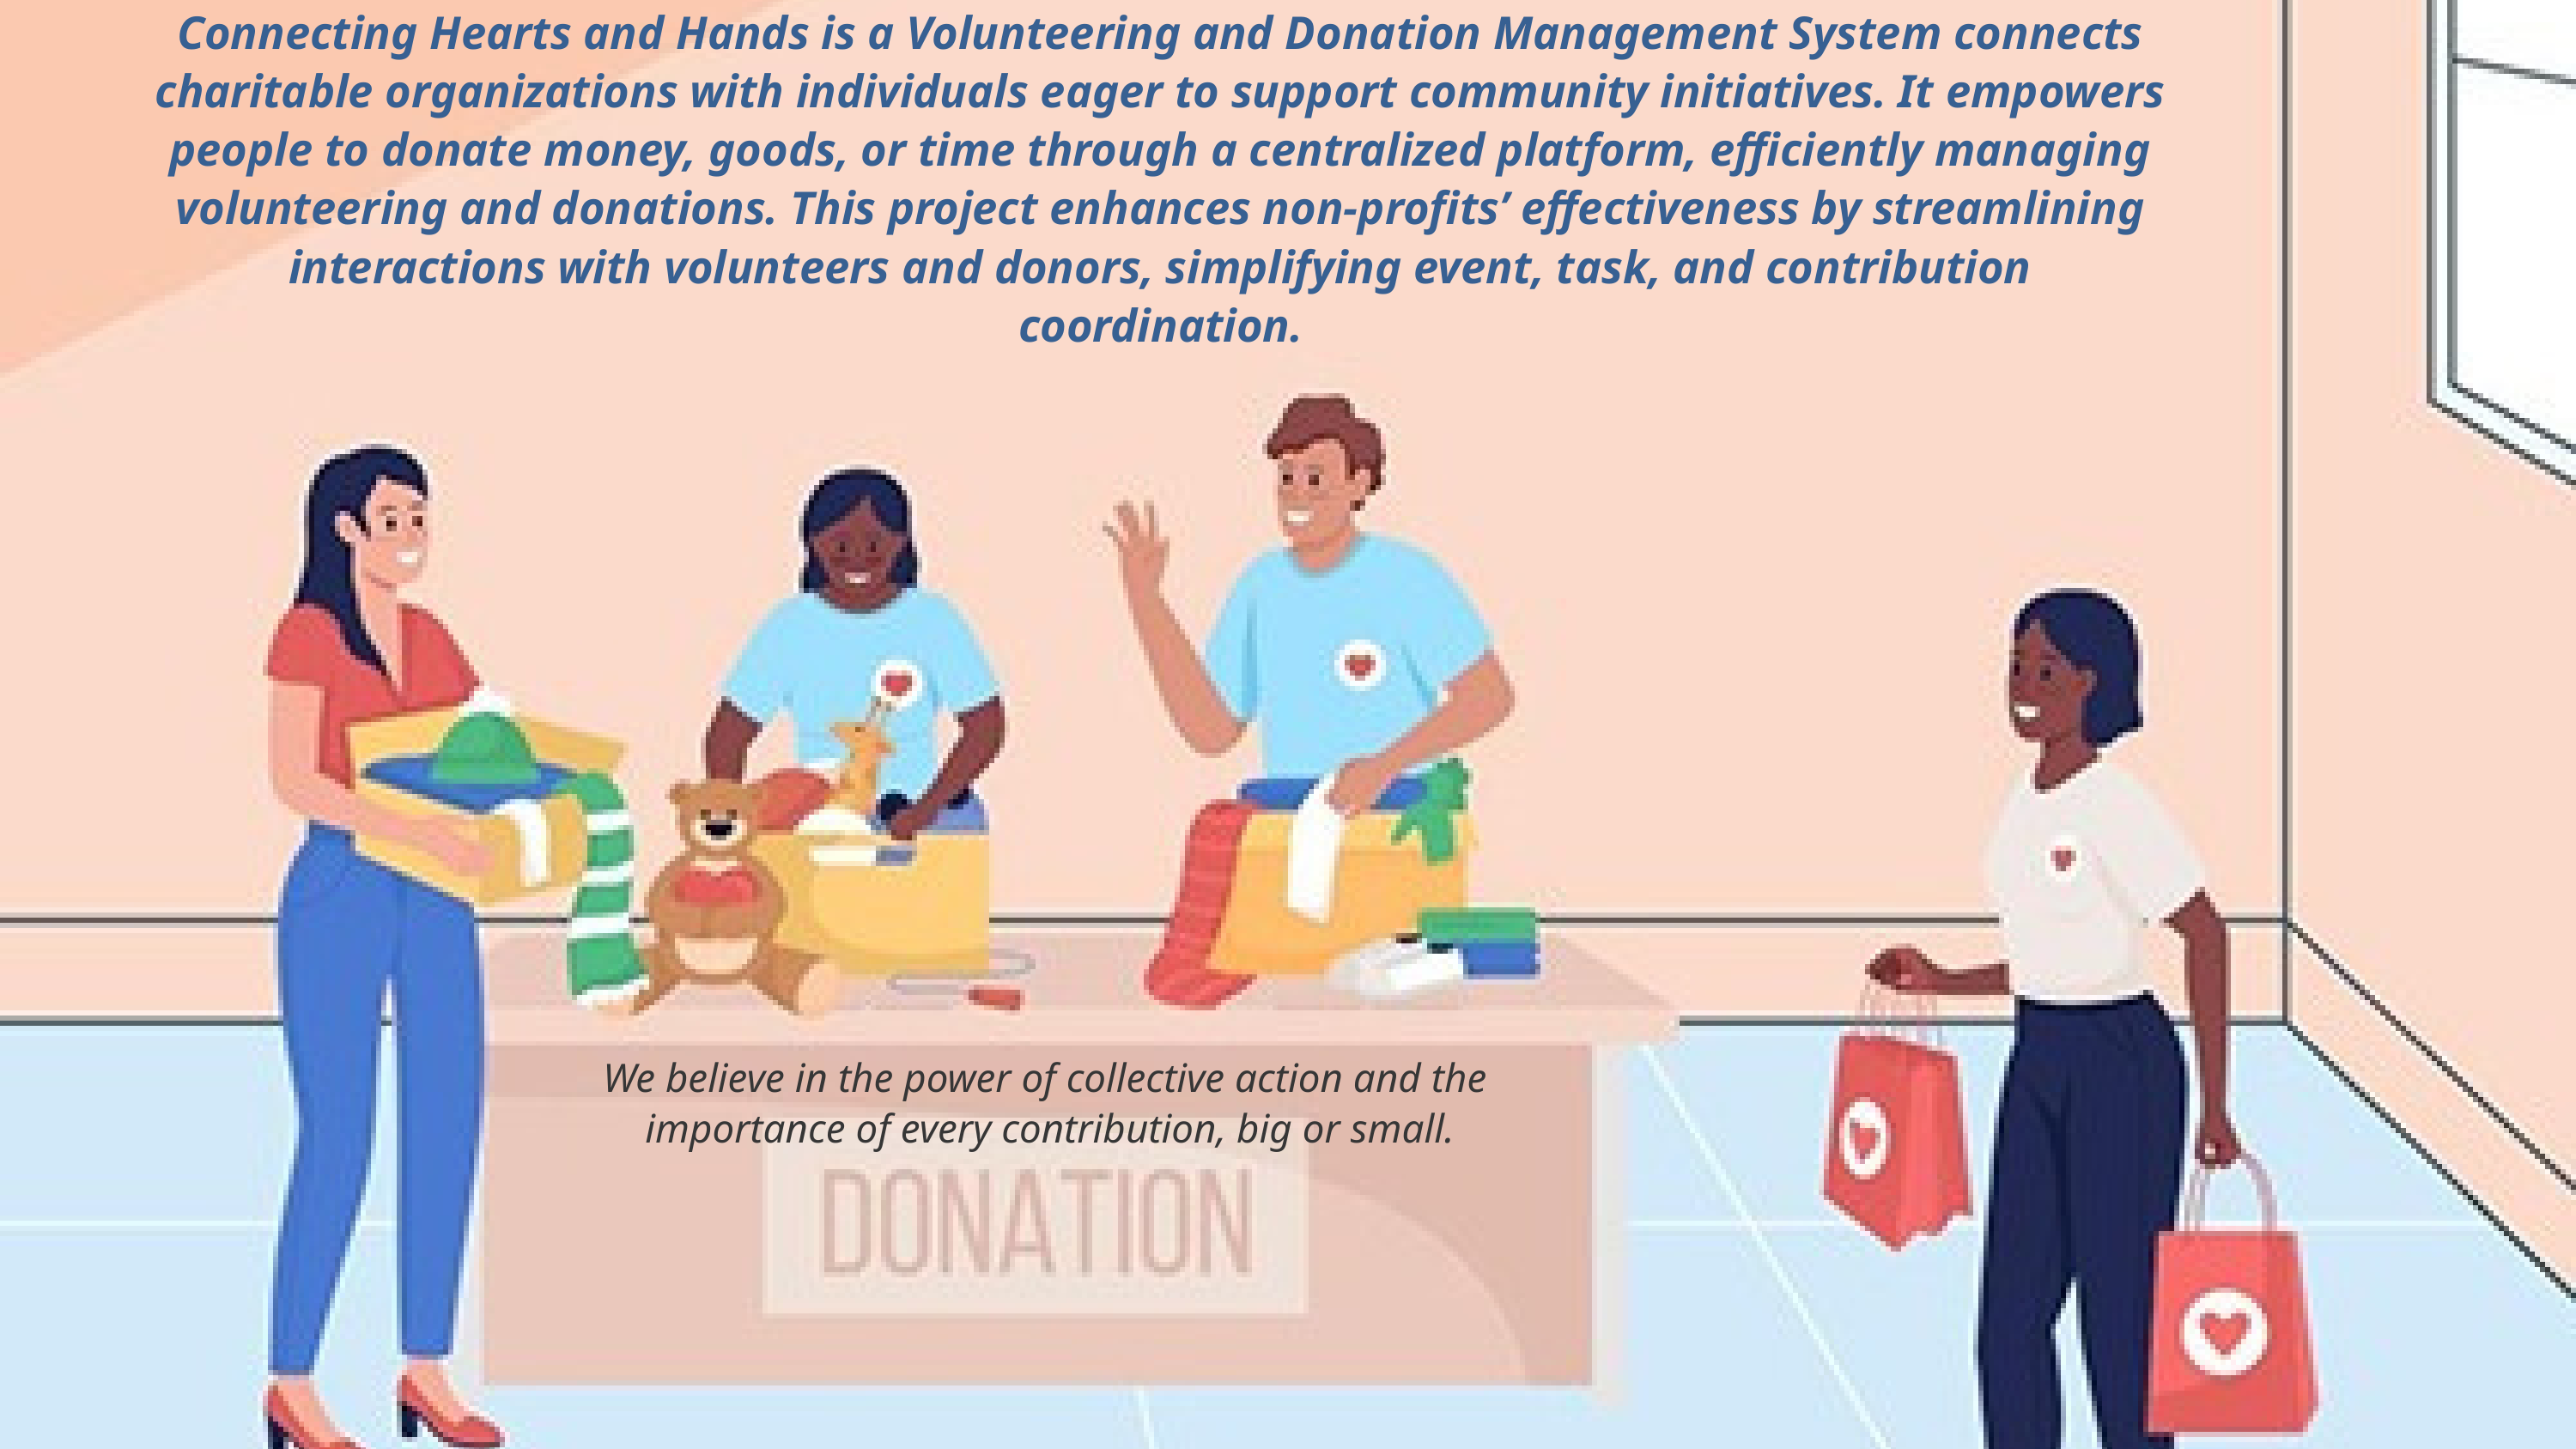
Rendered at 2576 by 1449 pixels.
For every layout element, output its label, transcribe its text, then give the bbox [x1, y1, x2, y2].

text_box [0, 0, 2576, 1449]
text_box We believe in the power of collective action and the importance of every contribution, big or small. [544, 1048, 1557, 1151]
text_box ABOUT Connecting Hearts and Hands is a Volunteering and Donation Management System connects charitable organizations with individuals eager to support community initiatives. It empowers people to donate money, goods, or time through a centralized platform, efficiently managing volunteering and donations. This project enhances non-profits’ effectiveness by streamlining interactions with volunteers and donors, simplifying event, task, and contribution coordination. [149, 0, 2172, 351]
